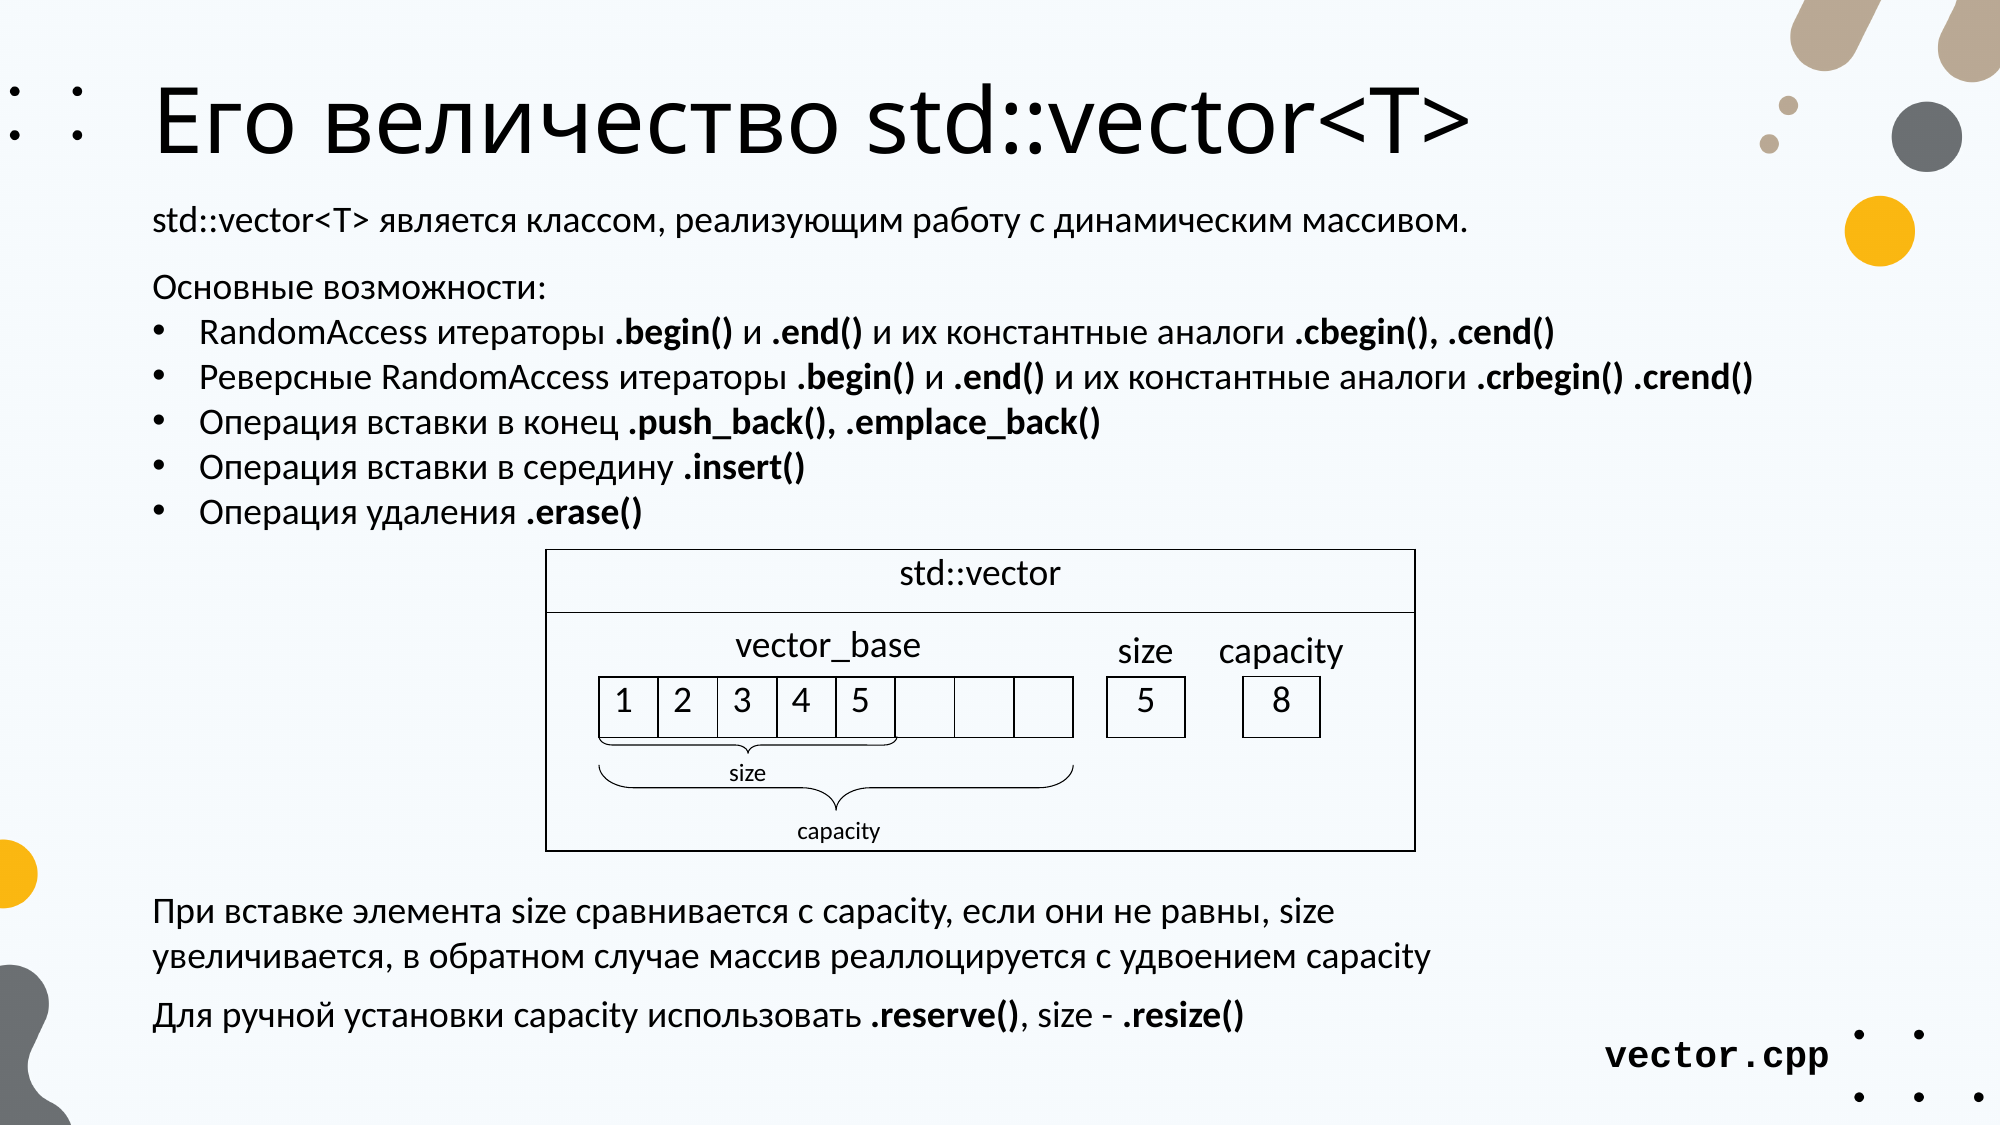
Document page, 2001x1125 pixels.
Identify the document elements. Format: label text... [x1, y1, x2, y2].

text_box При вставке элемента size сравнивается с capacity, если они не равны, size увеличивается, в обратном случае массив реаллоцируется с удвоением capacity [137, 878, 1573, 982]
text_box Для ручной установки capacity использовать .reserve(), size - .resize() [137, 982, 1573, 1043]
text_box std::vector<T> является классом, реализующим работу с динамическим массивом. [137, 187, 1625, 248]
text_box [598, 736, 897, 764]
picture [0, 0, 2000, 1125]
table_header 5 [837, 678, 894, 736]
text_box vector_base [720, 613, 937, 673]
table_header 4 [778, 678, 835, 736]
text_box Основные возможности: RandomAccess итераторы .begin() и .end() и их константные аналоги .cbegin(), .cend() Реверсные RandomAccess итераторы .begin() и .end() и их константные аналоги .crbegin() .crend() Операция вставки в конец .push_back(), .emplace_back() Операция вставки в середину .insert() Операция удаления .erase() [137, 254, 1846, 540]
table_header [896, 678, 954, 737]
table_header 1 [600, 678, 657, 736]
table_header [1015, 678, 1072, 737]
table_header 8 [1244, 679, 1319, 737]
text_box size [1103, 618, 1189, 679]
table_header std::vector [547, 550, 1414, 612]
text_box vector.cpp [1589, 1022, 1845, 1083]
table_header 3 [718, 678, 776, 736]
text_box capacity [1204, 618, 1359, 679]
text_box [598, 764, 1074, 859]
table_header 2 [659, 678, 717, 736]
table_cell [547, 613, 1414, 850]
table_header 5 [1108, 679, 1184, 737]
table_header [955, 678, 1013, 737]
title Его величество std::vector<T> [137, 59, 1863, 188]
